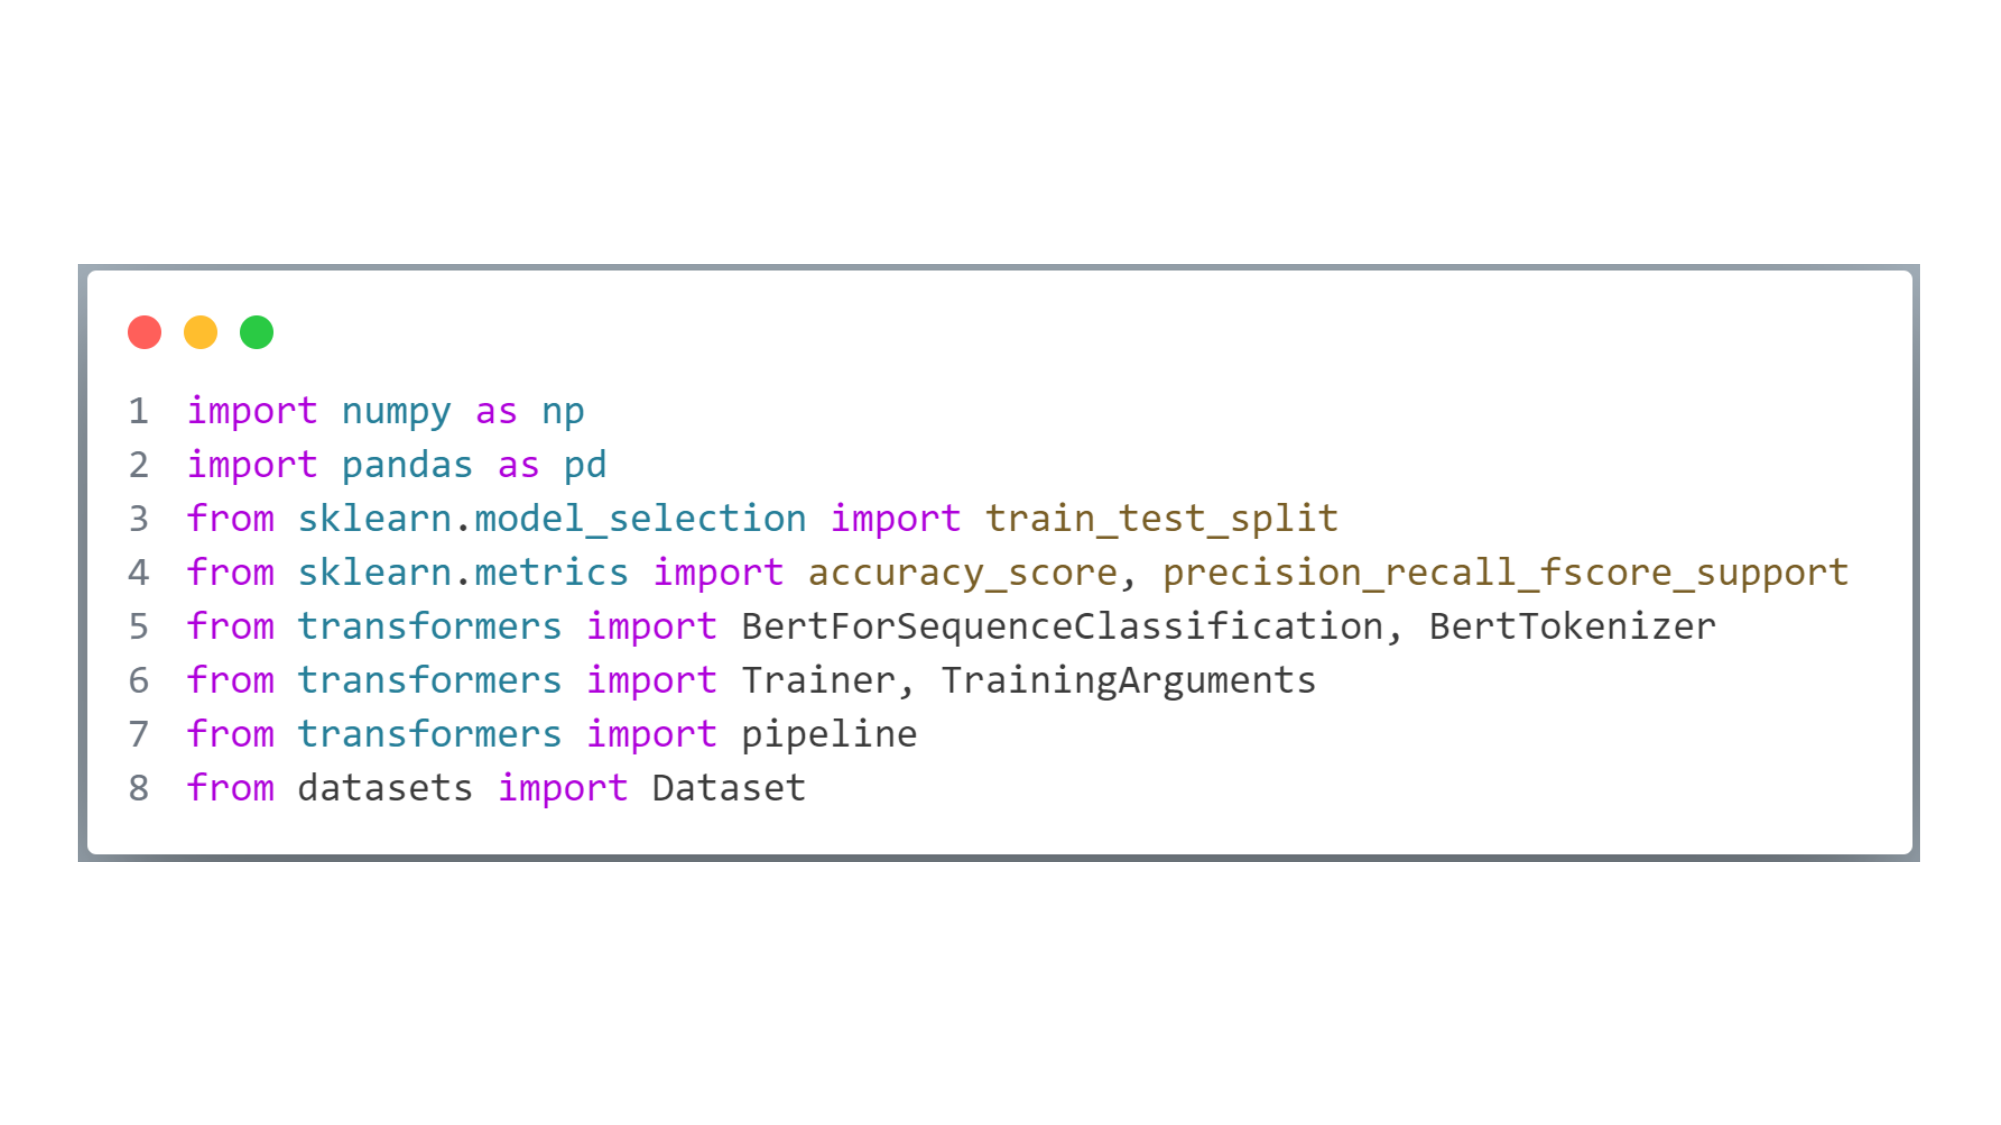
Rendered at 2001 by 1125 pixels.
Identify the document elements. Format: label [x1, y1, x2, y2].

picture [77, 264, 1921, 862]
